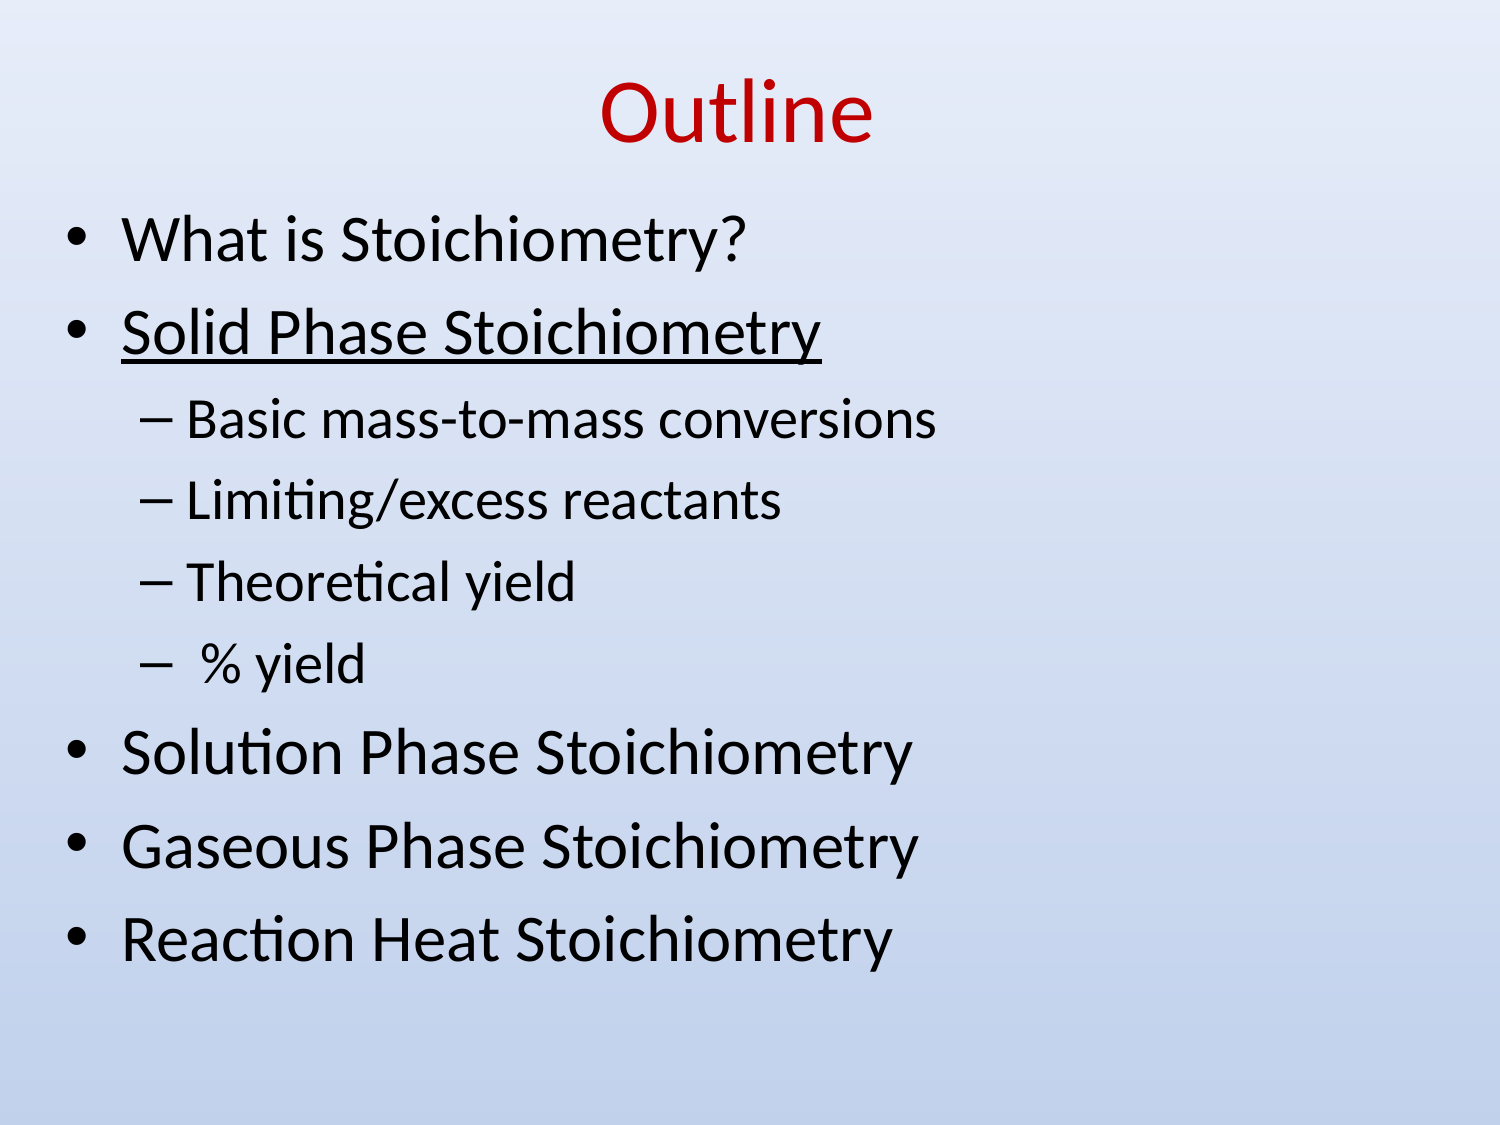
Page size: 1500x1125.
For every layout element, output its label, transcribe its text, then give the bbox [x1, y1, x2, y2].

list What is Stoichiometry? Solid Phase Stoichiometry Basic mass-to-mass conversions Limiting/excess reactants Theoretical yield % yield Solution Phase Stoichiometry Gaseous Phase Stoichiometry Reaction Heat Stoichiometry [49, 187, 1401, 763]
title Outline [62, 37, 1413, 176]
